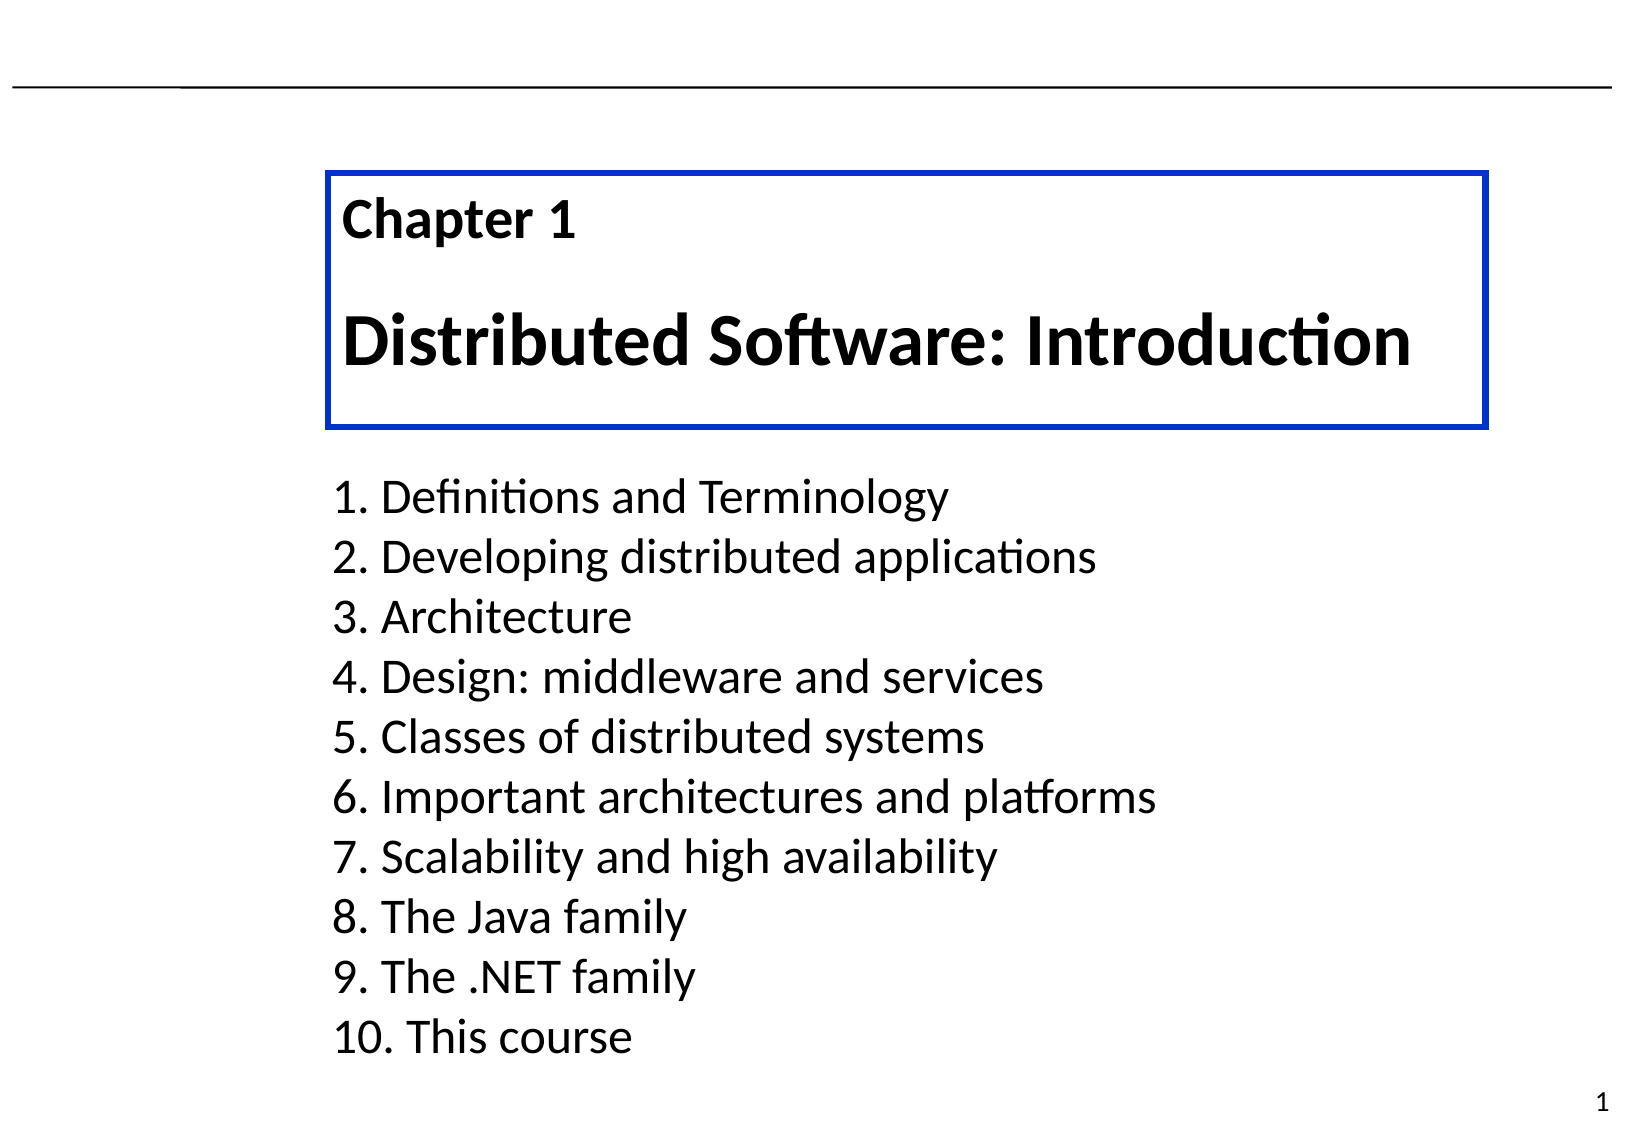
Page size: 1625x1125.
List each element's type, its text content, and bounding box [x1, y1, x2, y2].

text_box Chapter 1 Distributed Software: Introduction [327, 172, 1486, 428]
text_box 1. Definitions and Terminology 2. Developing distributed applications 3. Architecture 4. Design: middleware and services 5. Classes of distributed systems 6. Important architectures and platforms 7. Scalability and high availability 8. The Java family 9. The .NET family 10. This course [317, 456, 1172, 1071]
slide_number 1 [1311, 1049, 1625, 1125]
